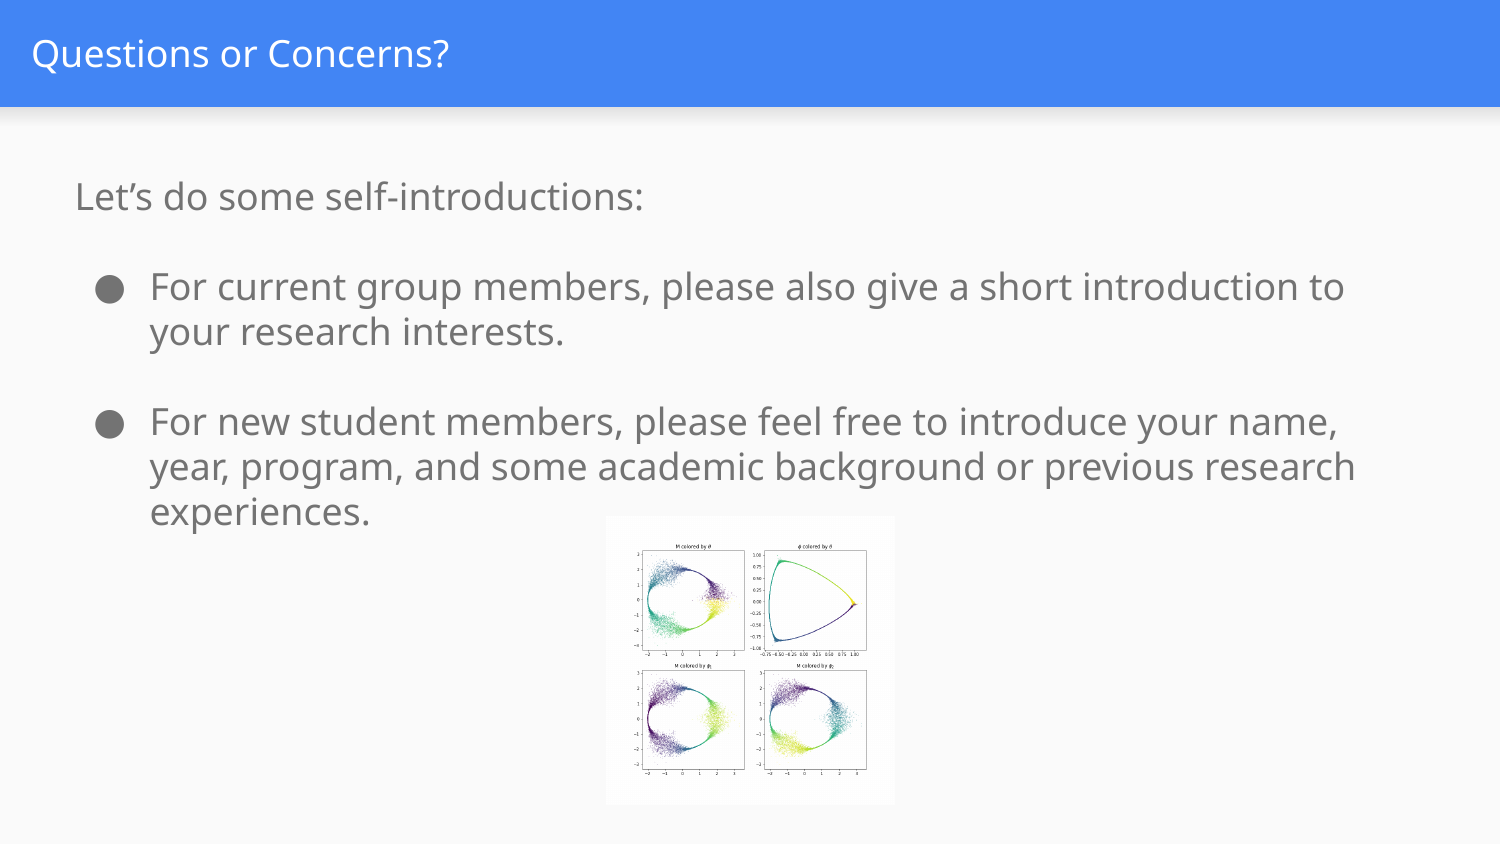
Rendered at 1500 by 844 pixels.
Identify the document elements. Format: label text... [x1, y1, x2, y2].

text_box Let’s do some self-introductions: For current group members, please also give a short introduction to your research interests. For new student members, please feel free to introduce your name, year, program, and some academic background or previous research experiences. [59, 157, 1442, 548]
title Questions or Concerns? [16, 2, 1464, 102]
picture [606, 516, 895, 805]
